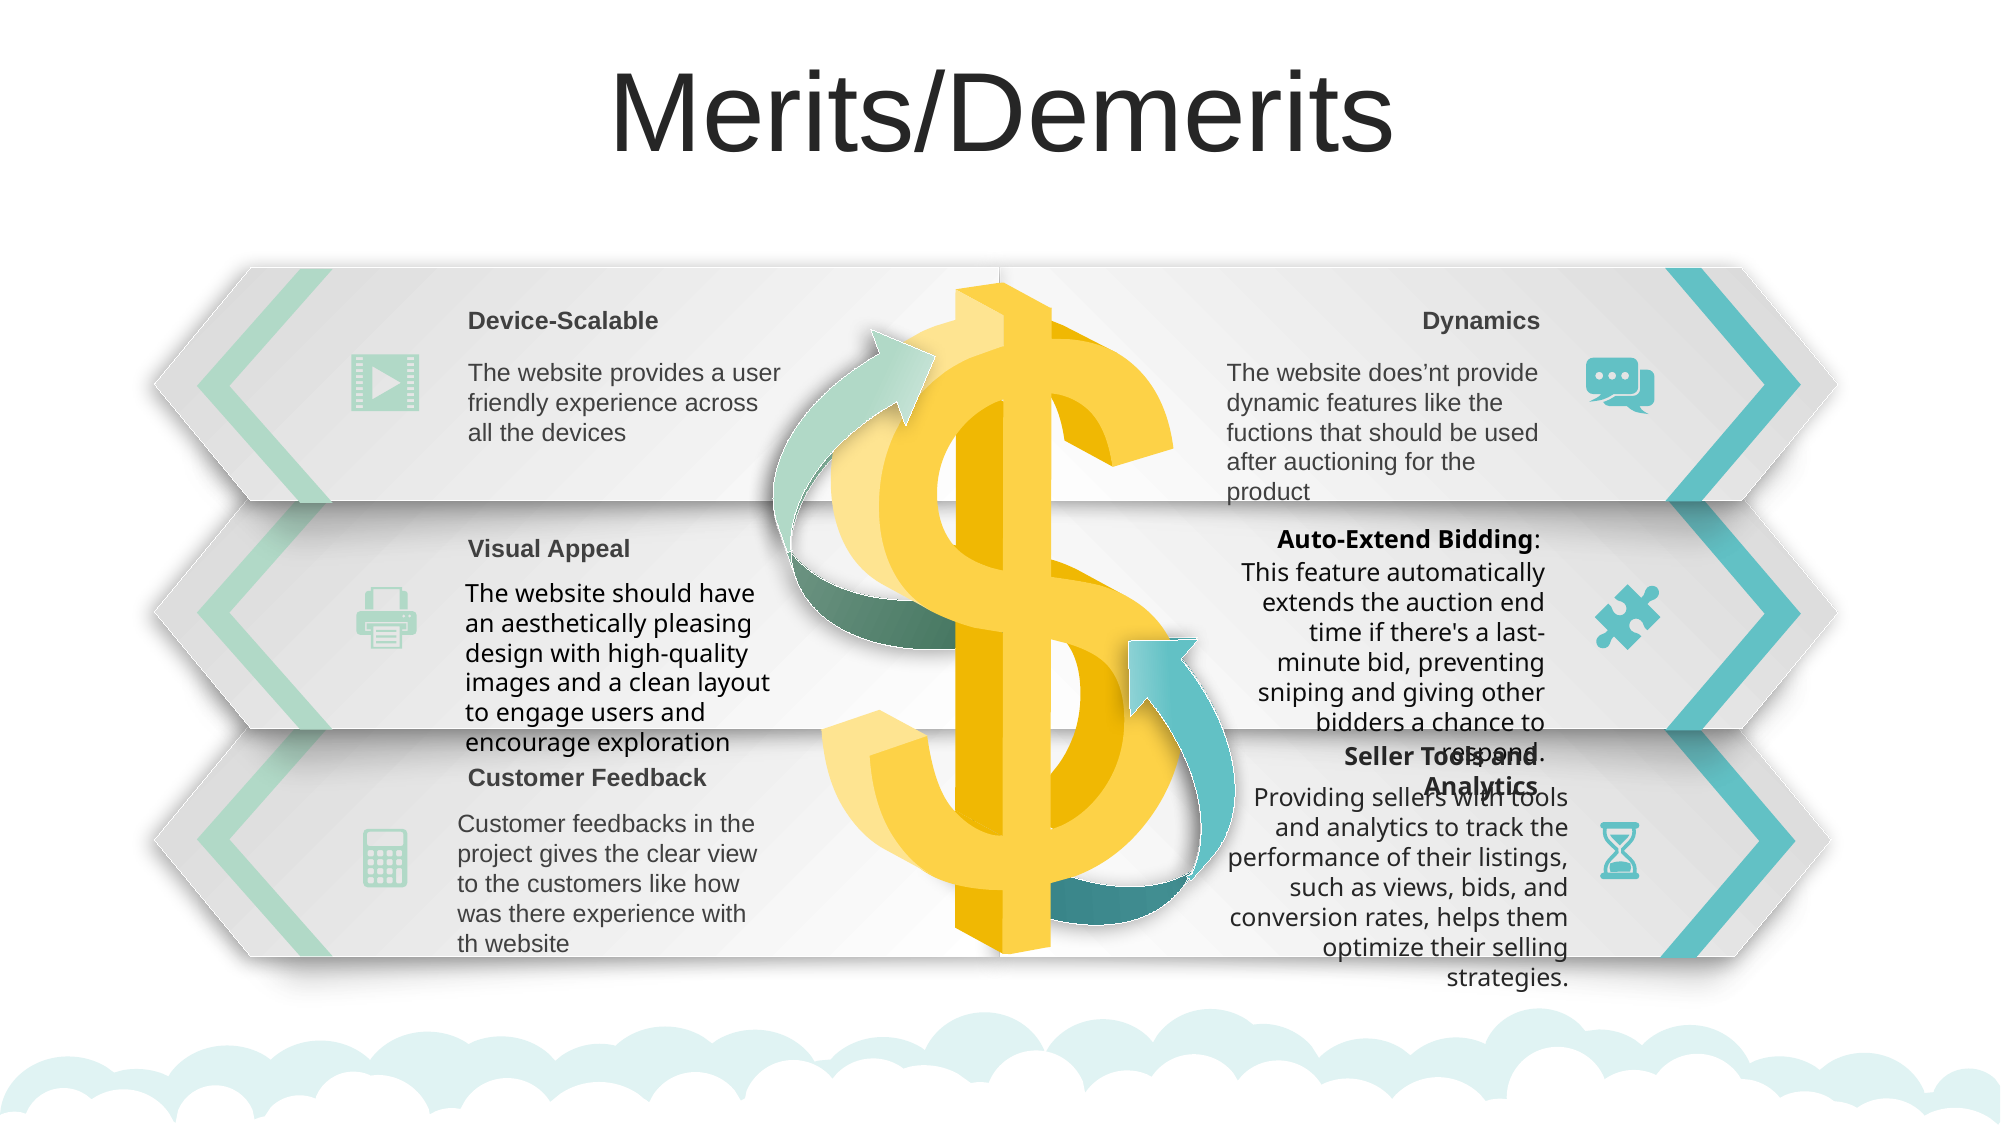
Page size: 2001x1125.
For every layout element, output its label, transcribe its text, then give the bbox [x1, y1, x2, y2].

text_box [999, 267, 1845, 548]
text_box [1211, 296, 1556, 516]
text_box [453, 296, 797, 455]
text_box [1198, 732, 1584, 972]
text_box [154, 775, 999, 990]
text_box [1185, 548, 1211, 776]
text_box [1211, 516, 1561, 732]
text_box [820, 282, 1185, 955]
list Merits/Demerits [53, 55, 1952, 175]
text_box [1561, 548, 1845, 776]
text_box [154, 548, 820, 775]
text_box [999, 776, 1845, 991]
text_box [450, 525, 797, 737]
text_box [442, 753, 797, 967]
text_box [154, 267, 999, 548]
